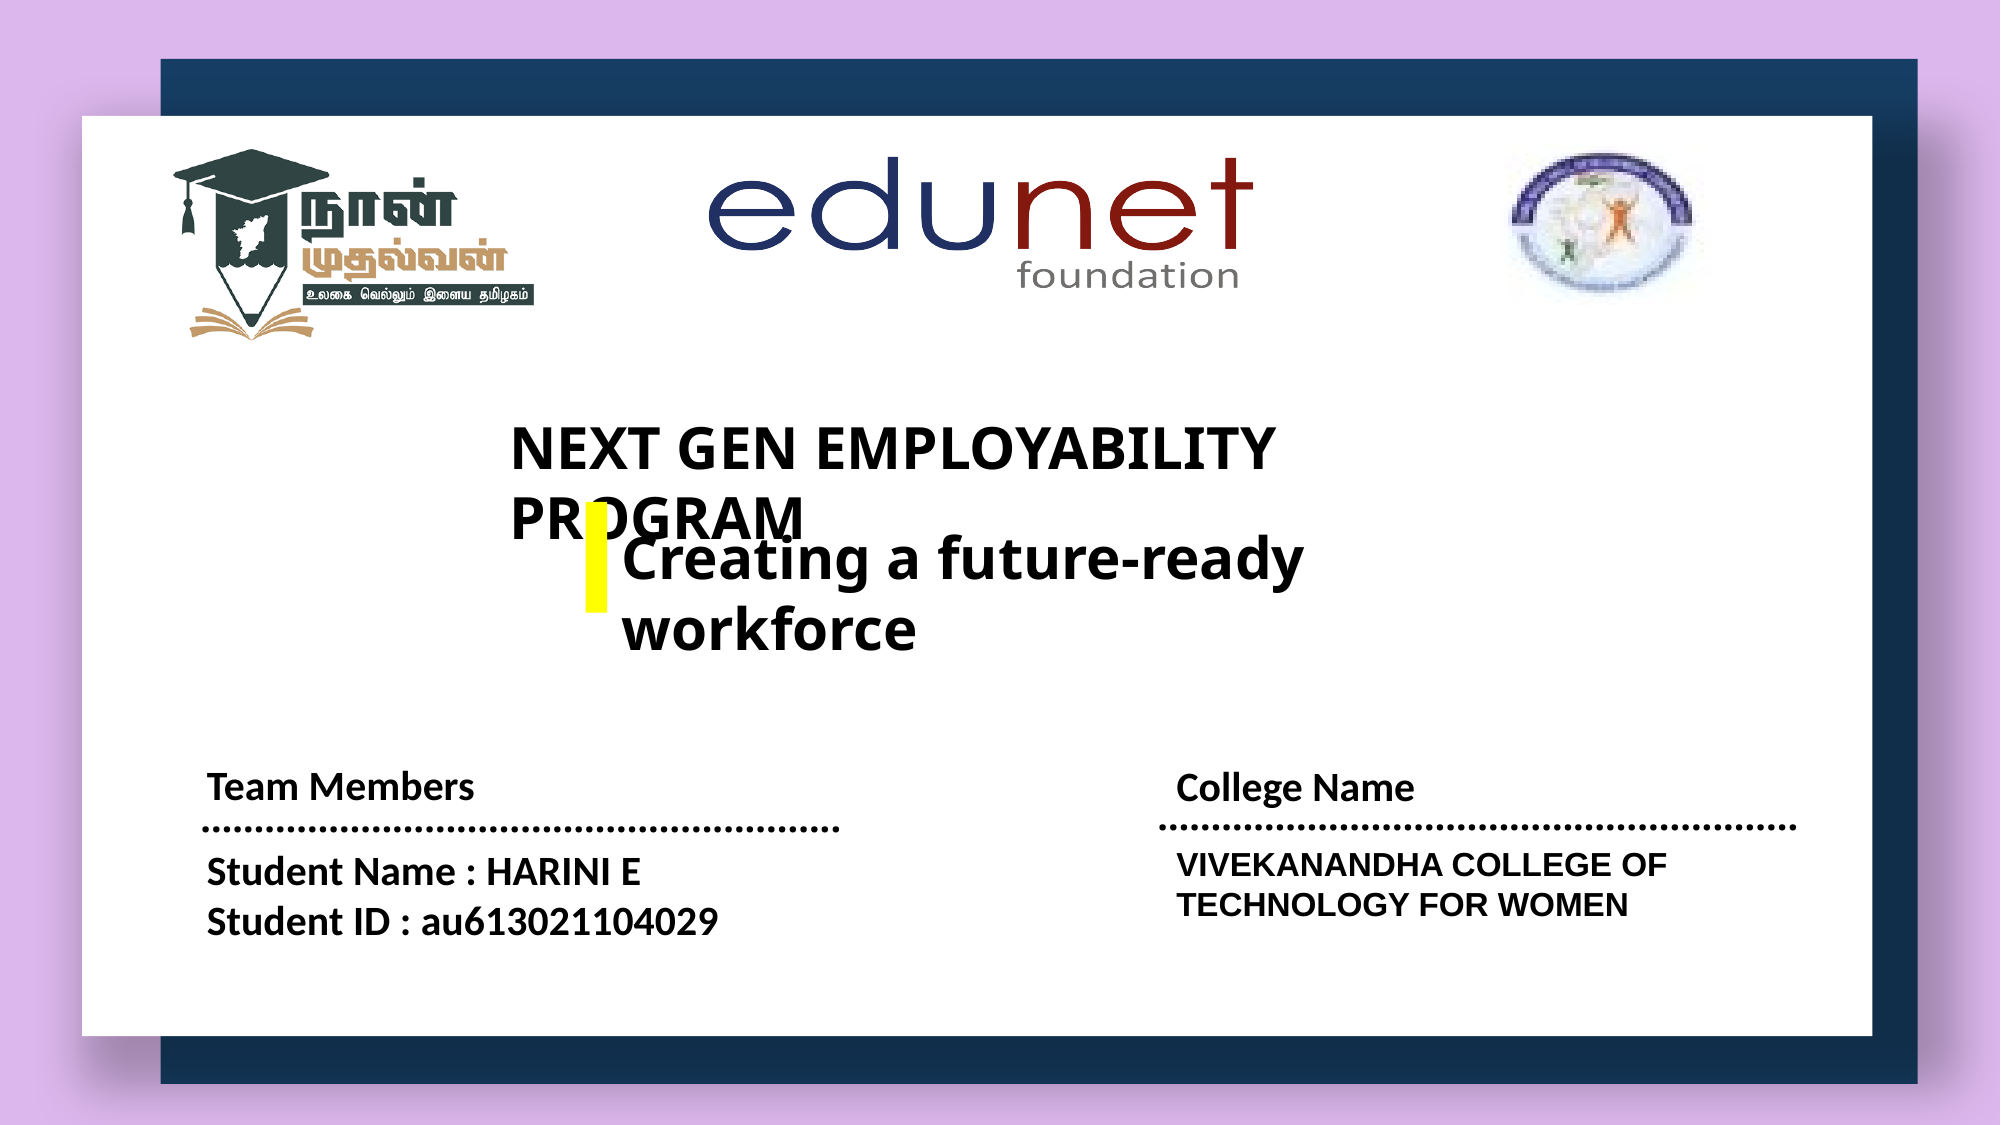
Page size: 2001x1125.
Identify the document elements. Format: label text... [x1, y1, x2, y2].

text_box Student Name : HARINI E Student ID : au613021104029 [192, 836, 823, 951]
text_box ………………………………………............... [1142, 818, 1825, 846]
text_box [584, 500, 609, 614]
picture [695, 151, 1259, 297]
text_box VIVEKANANDHA COLLEGE OF TECHNOLOGY FOR WOMEN [1161, 836, 1844, 931]
text_box NEXT GEN EMPLOYABILITY PROGRAM [494, 403, 1540, 559]
picture [1497, 143, 1714, 305]
text_box [81, 114, 1874, 1038]
text_box Team Members [192, 759, 1201, 816]
text_box [159, 57, 1919, 93]
text_box ………………………………………............... [185, 790, 868, 848]
text_box Creating a future-ready workforce [607, 514, 1540, 669]
picture [160, 138, 540, 347]
text_box College Name [1142, 760, 2000, 818]
